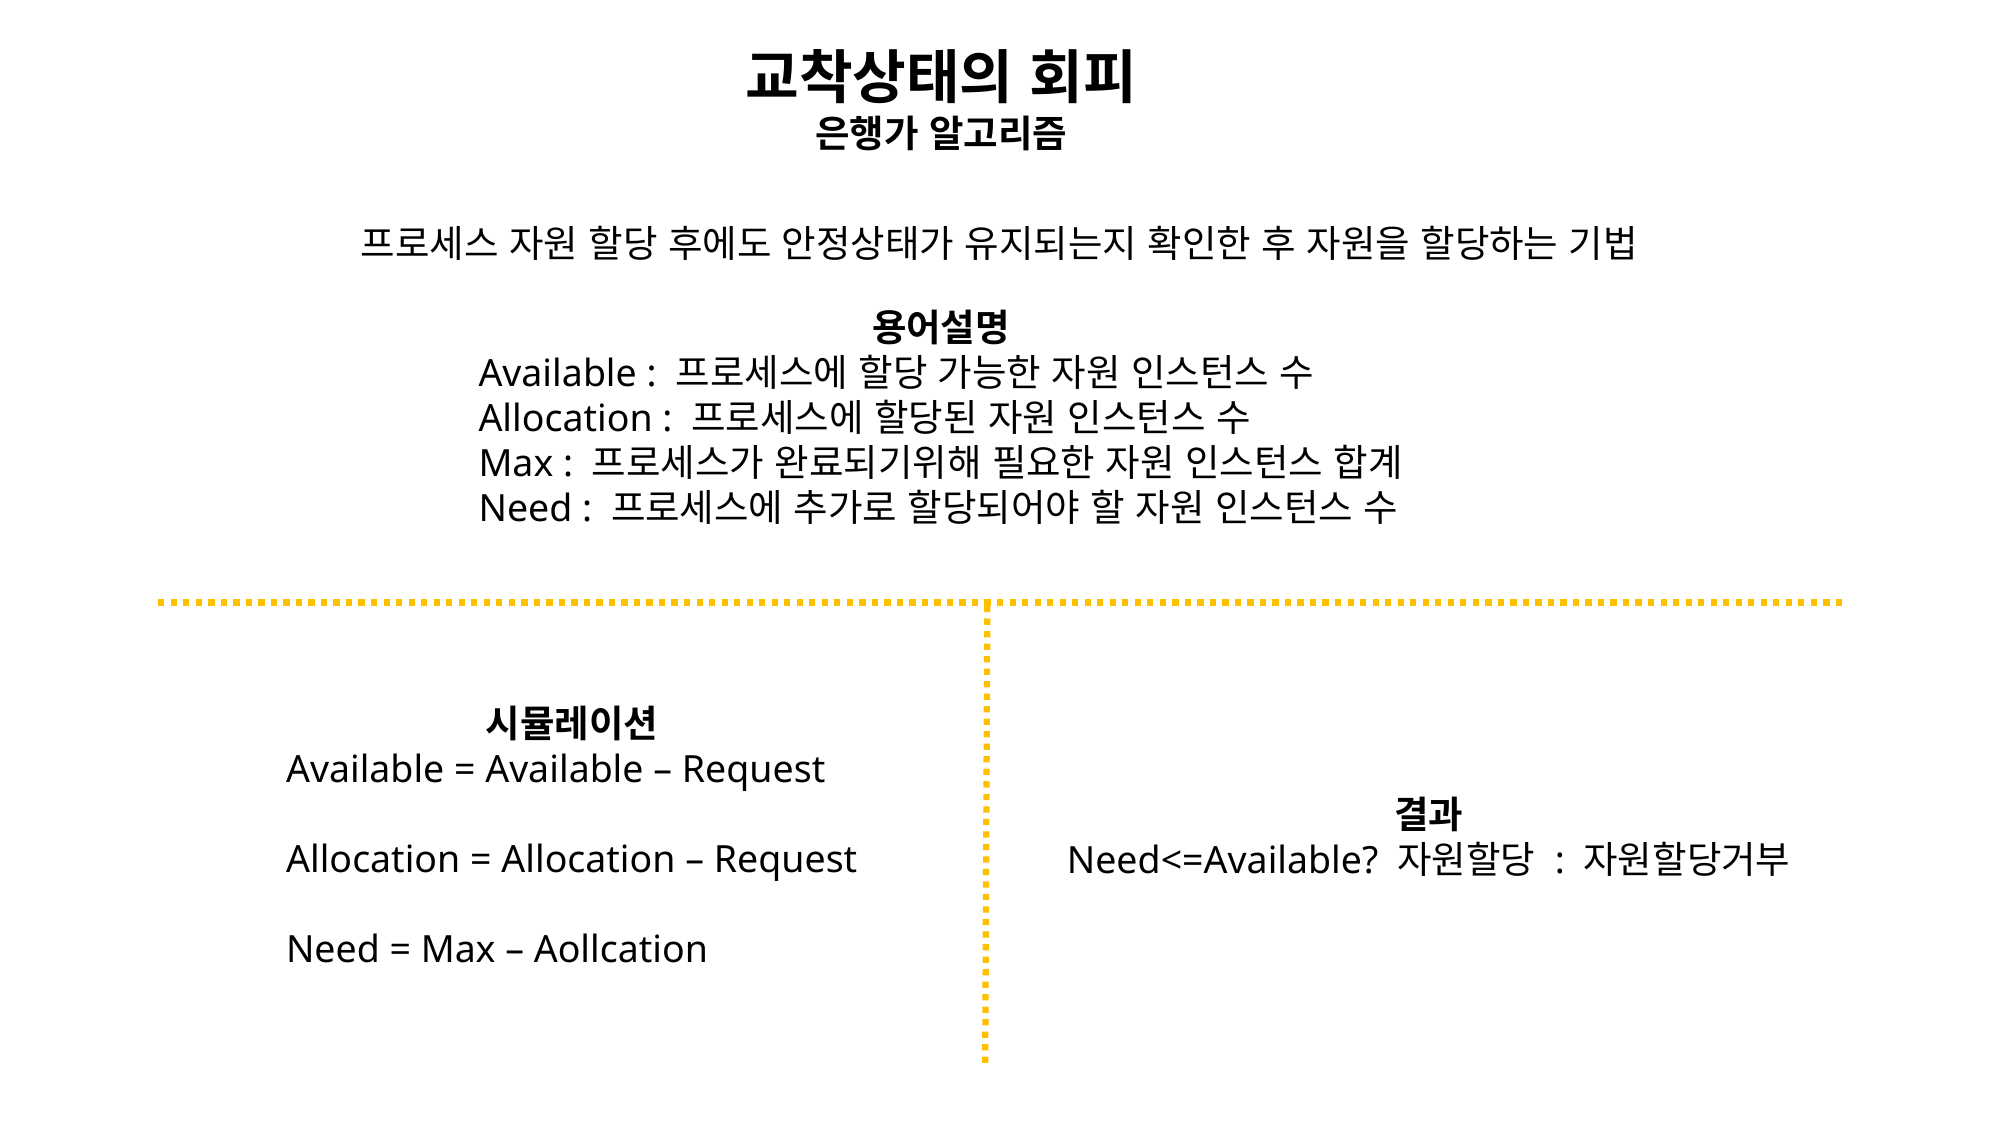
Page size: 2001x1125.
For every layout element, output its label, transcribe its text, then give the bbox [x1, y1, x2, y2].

text_box 프로세스 자원 할당 후에도 안정상태가 유지되는지 확인한 후 자원을 할당하는 기법 [346, 213, 1654, 273]
text_box 용어설명 Available : 프로세스에 할당 가능한 자원 인스턴스 수 Allocation : 프로세스에 할당된 자원 인스턴스 수 Max : 프로세스가 완료되기위해 필요한 자원 인스턴스 합계 Need : 프로세스에 추가로 할당되어야 할 자원 인스턴스 수 [463, 296, 1419, 537]
text_box 교착상태의 회피 은행가 알고리즘 [730, 32, 1152, 163]
text_box 결과 Need<=Available? 자원할당 : 자원할당거부 [1051, 783, 1806, 888]
text_box 시뮬레이션 Available = Available – Request Allocation = Allocation – Request Need = Max – Aollcation [271, 692, 873, 978]
